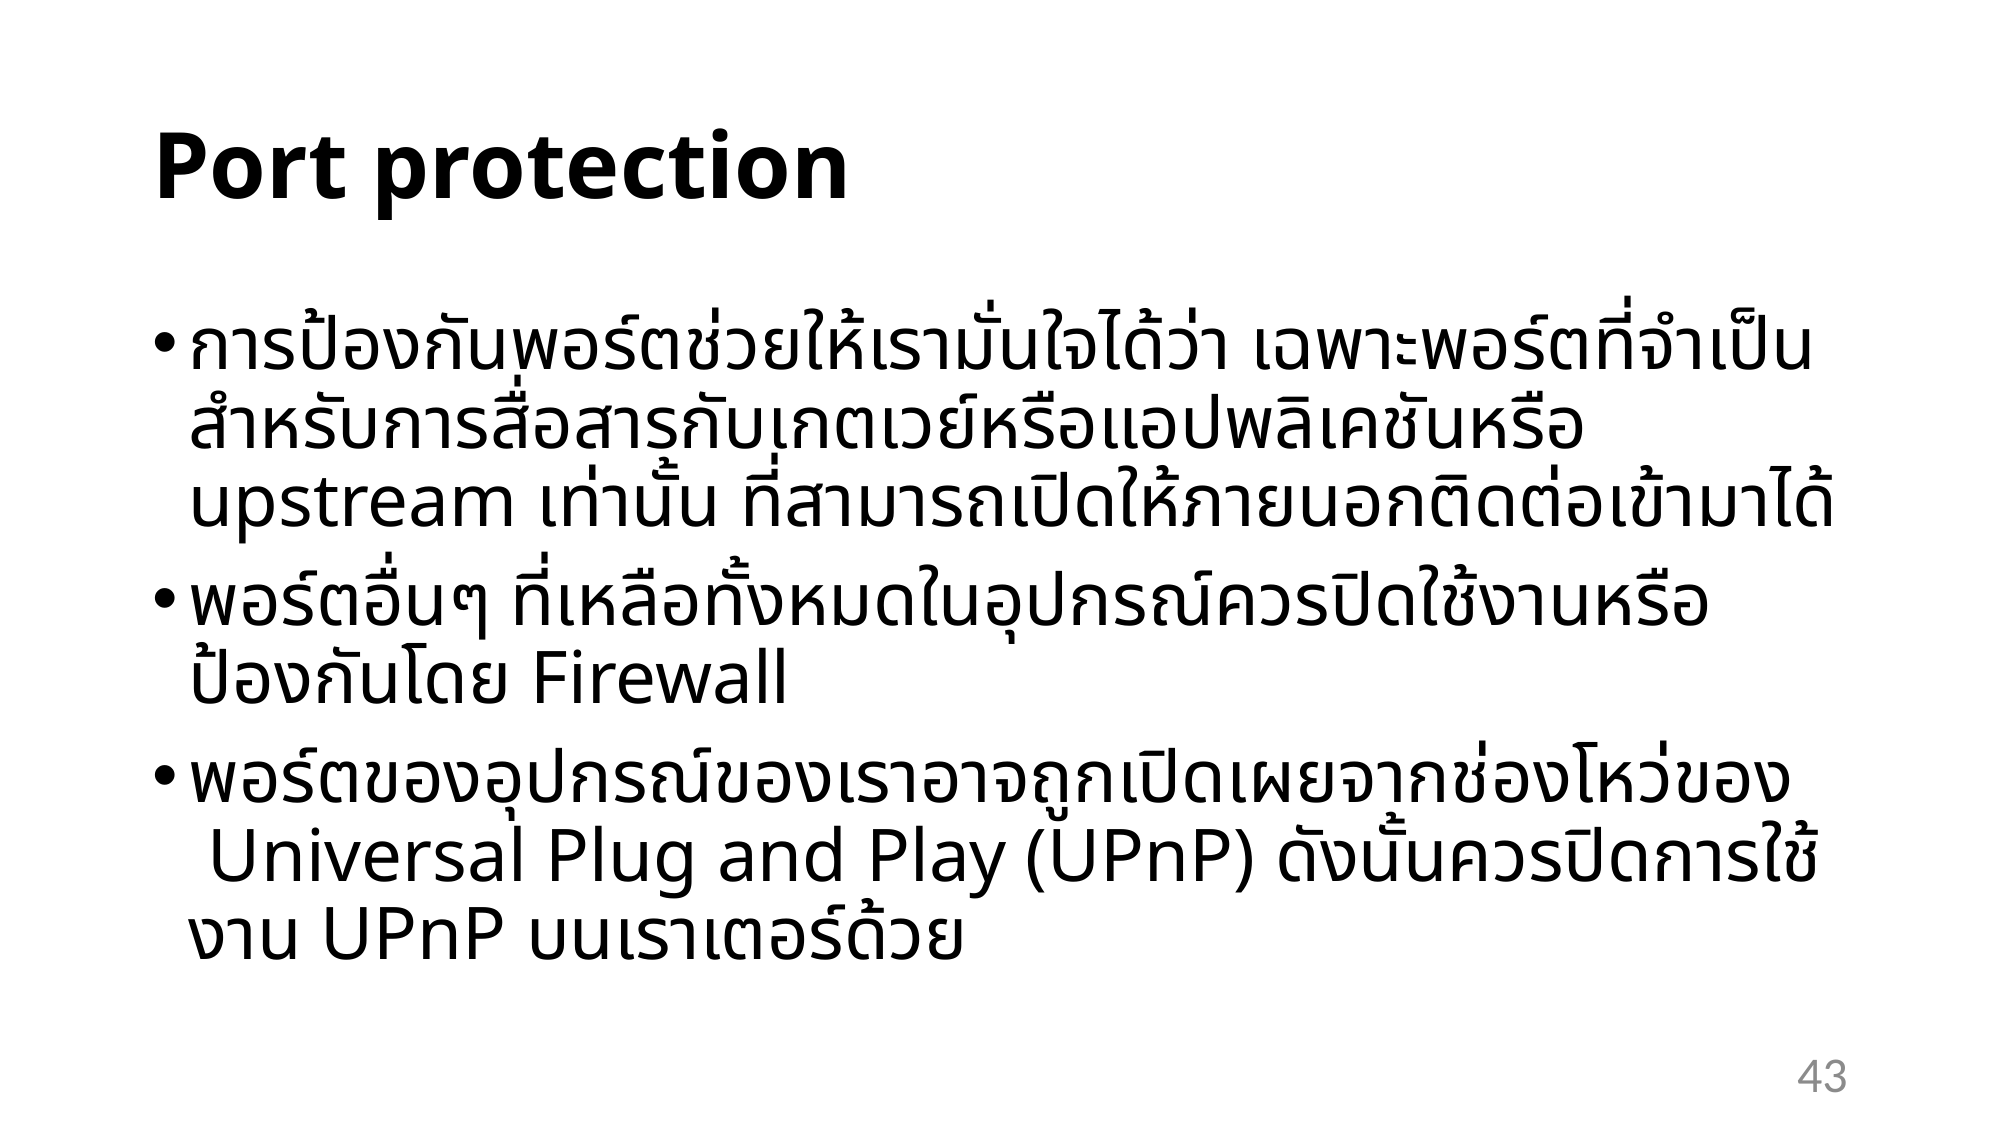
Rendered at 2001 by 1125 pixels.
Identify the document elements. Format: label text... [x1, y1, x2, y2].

list การป้องกันพอร์ตช่วยให้เรามั่นใจได้ว่า เฉพาะพอร์ตที่จำเป็นสำหรับการสื่อสารกับเกตเวย์หรือแอปพลิเคชันหรือ upstream เท่านั้น ที่สามารถเปิดให้ภายนอกติดต่อเข้ามาได้ พอร์ตอื่นๆ ที่เหลือทั้งหมดในอุปกรณ์ควรปิดใช้งานหรือป้องกันโดย Firewall พอร์ตของอุปกรณ์ของเราอาจถูกเปิดเผยจากช่องโหว่ของ Universal Plug and Play (UPnP) ดังนั้นควรปิดการใช้งาน UPnP บนเราเตอร์ด้วย [137, 299, 1863, 1014]
title Port protection [137, 59, 1863, 278]
slide_number 43 [1412, 1042, 1863, 1103]
